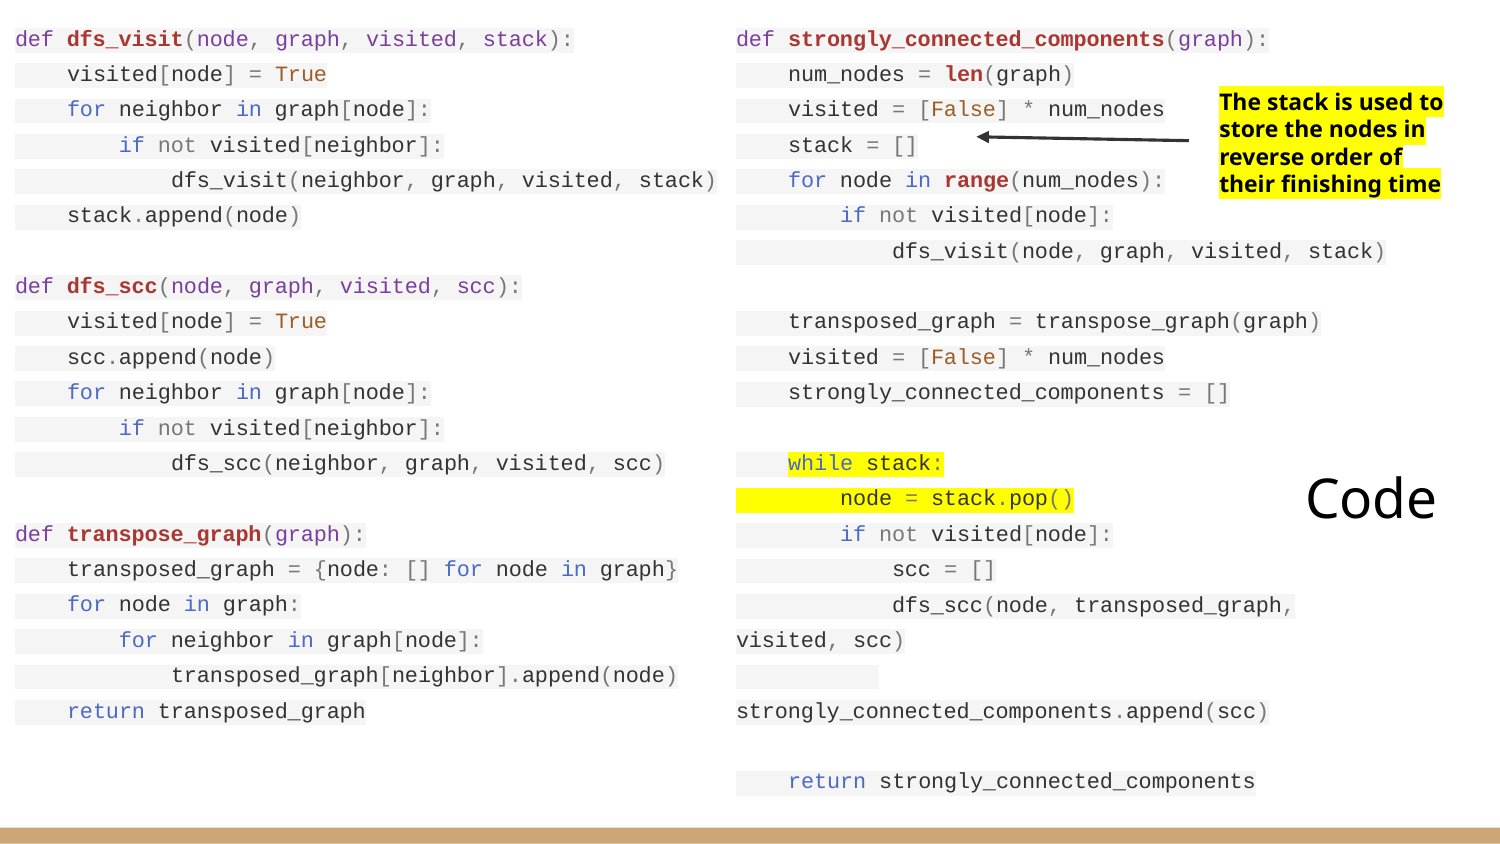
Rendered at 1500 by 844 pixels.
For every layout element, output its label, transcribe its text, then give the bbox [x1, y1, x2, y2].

title Code [1290, 408, 1456, 545]
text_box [976, 136, 1189, 141]
text_box def strongly_connected_components(graph): num_nodes = len(graph) visited = [False] * num_nodes stack = [] for node in range(num_nodes): if not visited[node]: dfs_visit(node, graph, visited, stack) transposed_graph = transpose_graph(graph) visited = [False] * num_nodes strongly_connected_components = [] while stack: node = stack.pop() if not visited[node]: scc = [] dfs_scc(node, transposed_graph, visited, scc) strongly_connected_components.append(scc) return strongly_connected_components [721, 0, 1413, 815]
text_box The stack is used to store the nodes in reverse order of their finishing time [1204, 72, 1477, 159]
text_box def dfs_visit(node, graph, visited, stack): visited[node] = True for neighbor in graph[node]: if not visited[neighbor]: dfs_visit(neighbor, graph, visited, stack) stack.append(node) def dfs_scc(node, graph, visited, scc): visited[node] = True scc.append(node) for neighbor in graph[node]: if not visited[neighbor]: dfs_scc(neighbor, graph, visited, scc) def transpose_graph(graph): transposed_graph = {node: [] for node in graph} for node in graph: for neighbor in graph[node]: transposed_graph[neighbor].append(node) return transposed_graph [0, 0, 721, 809]
